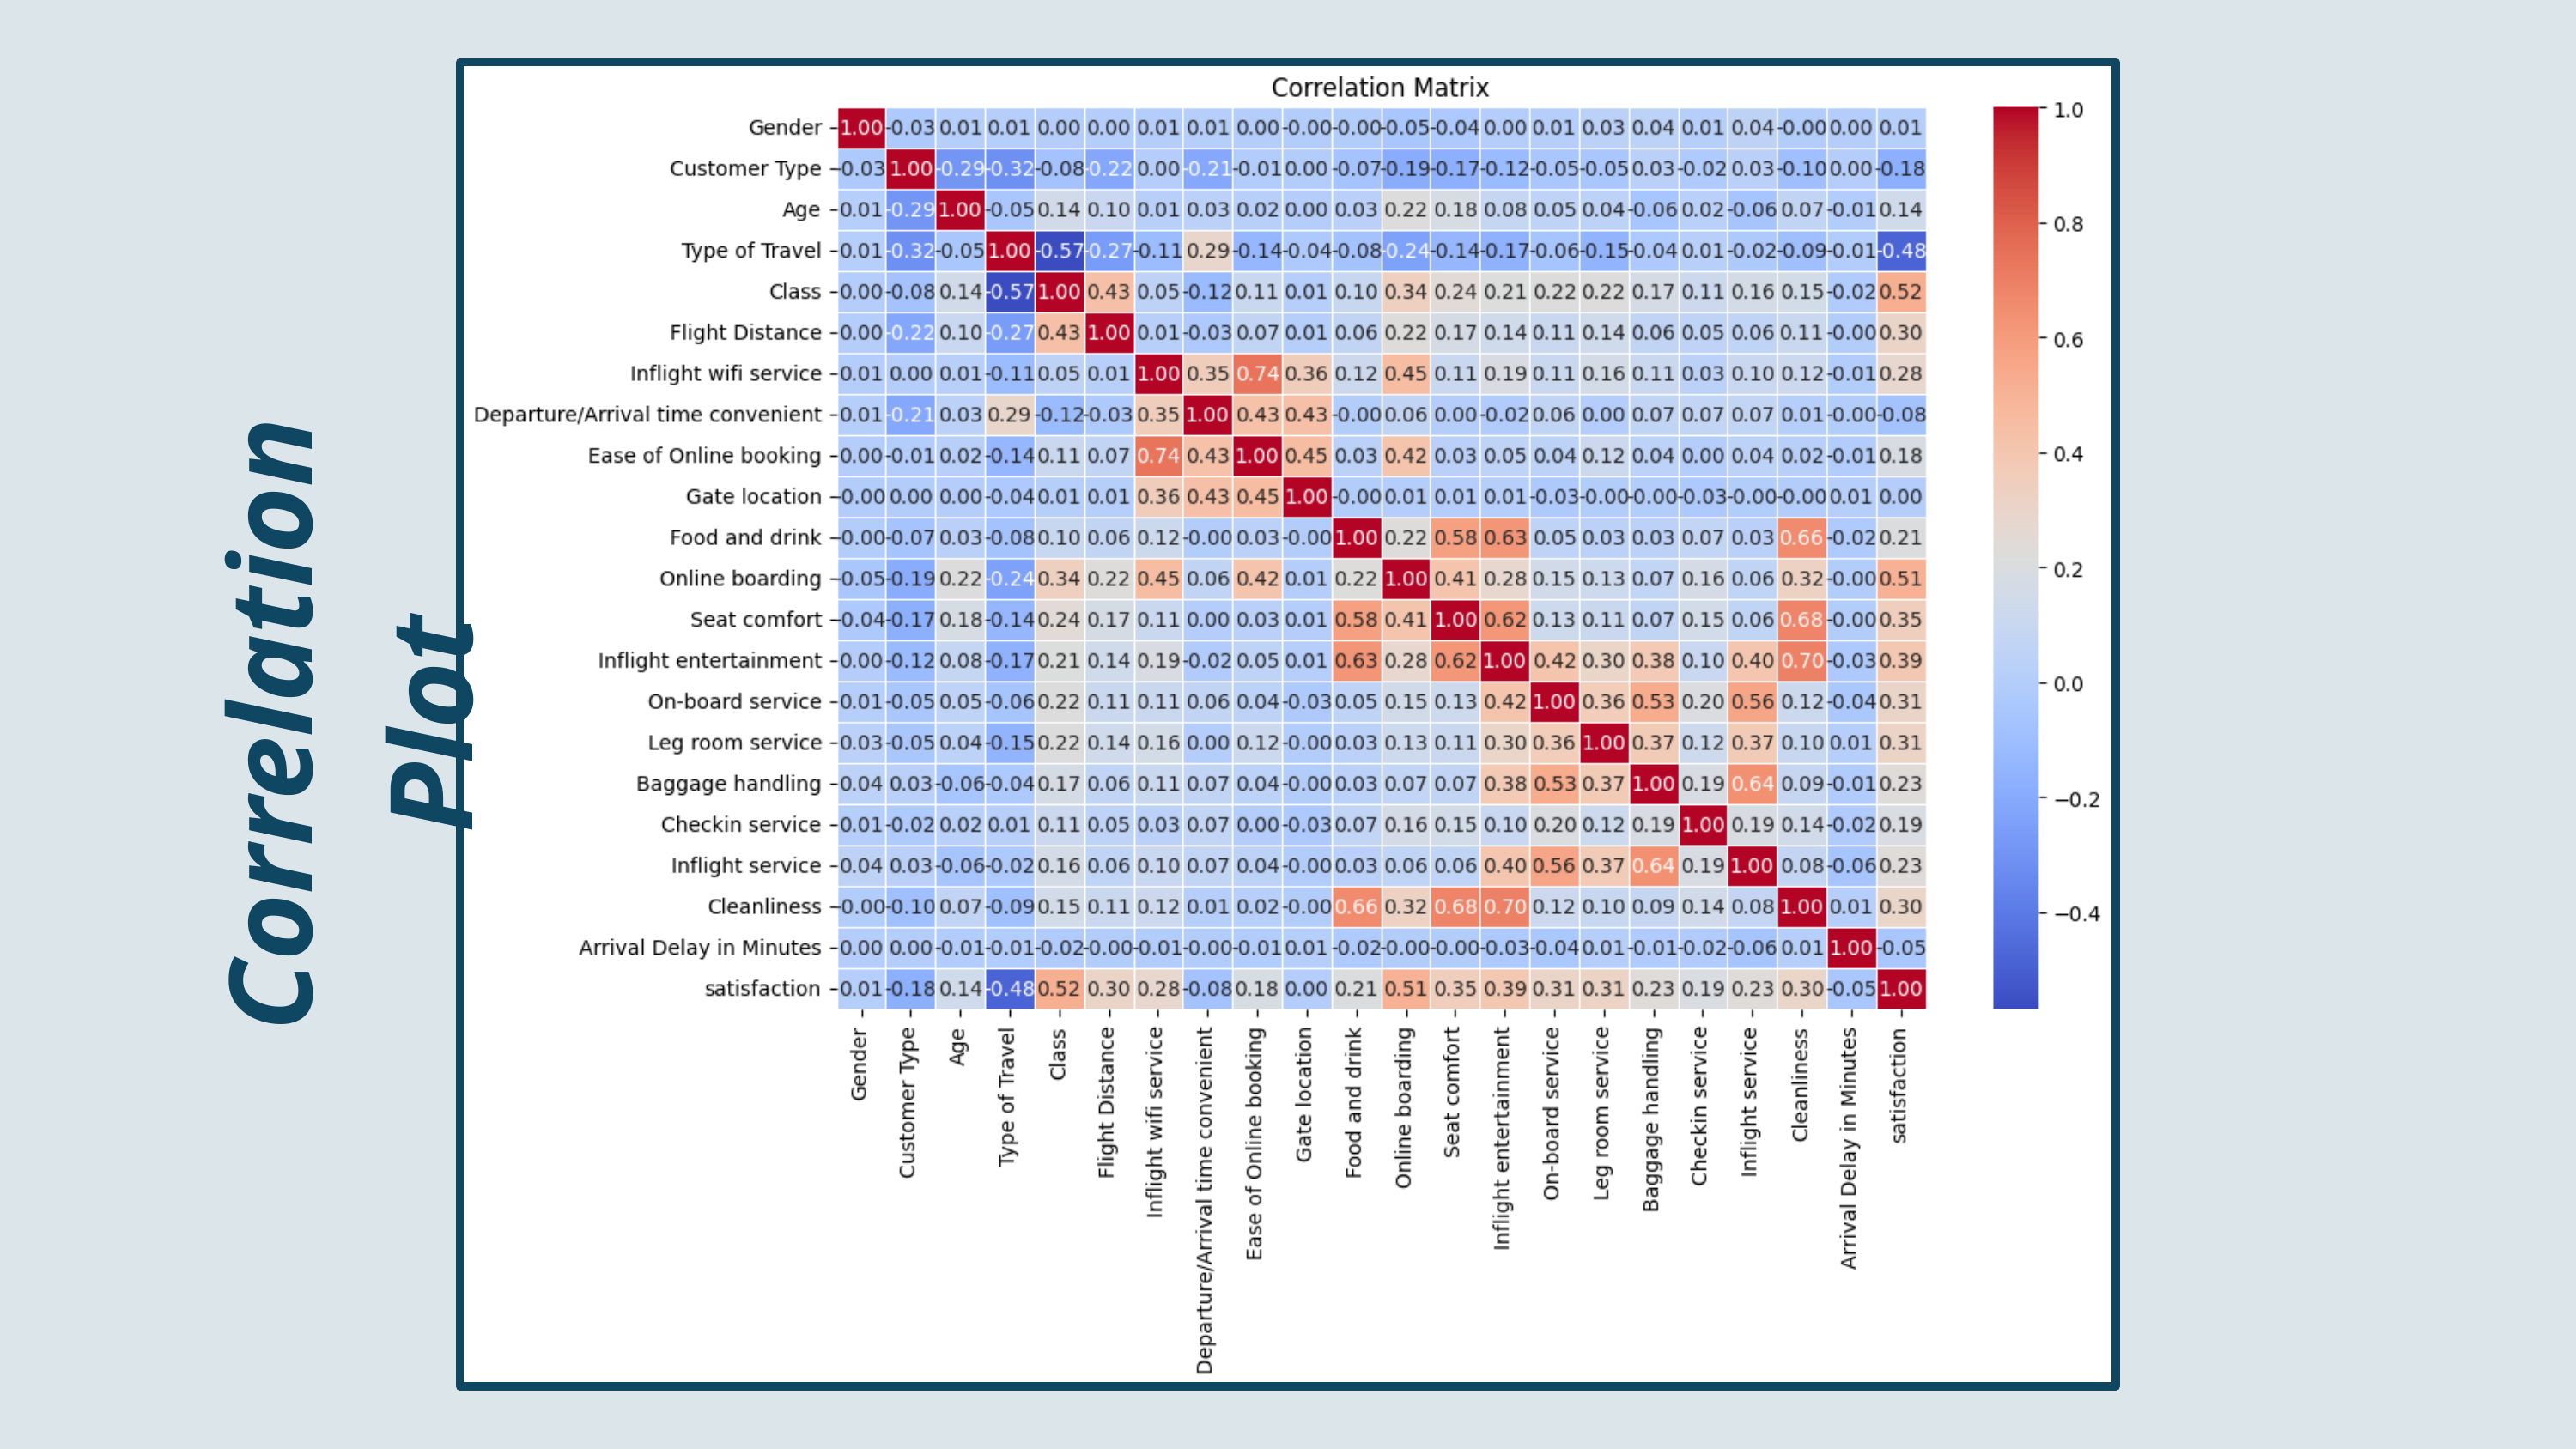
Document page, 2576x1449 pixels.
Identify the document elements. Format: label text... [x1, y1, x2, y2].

text_box [459, 62, 2117, 1387]
text_box Correlation Plot [174, 385, 495, 1063]
